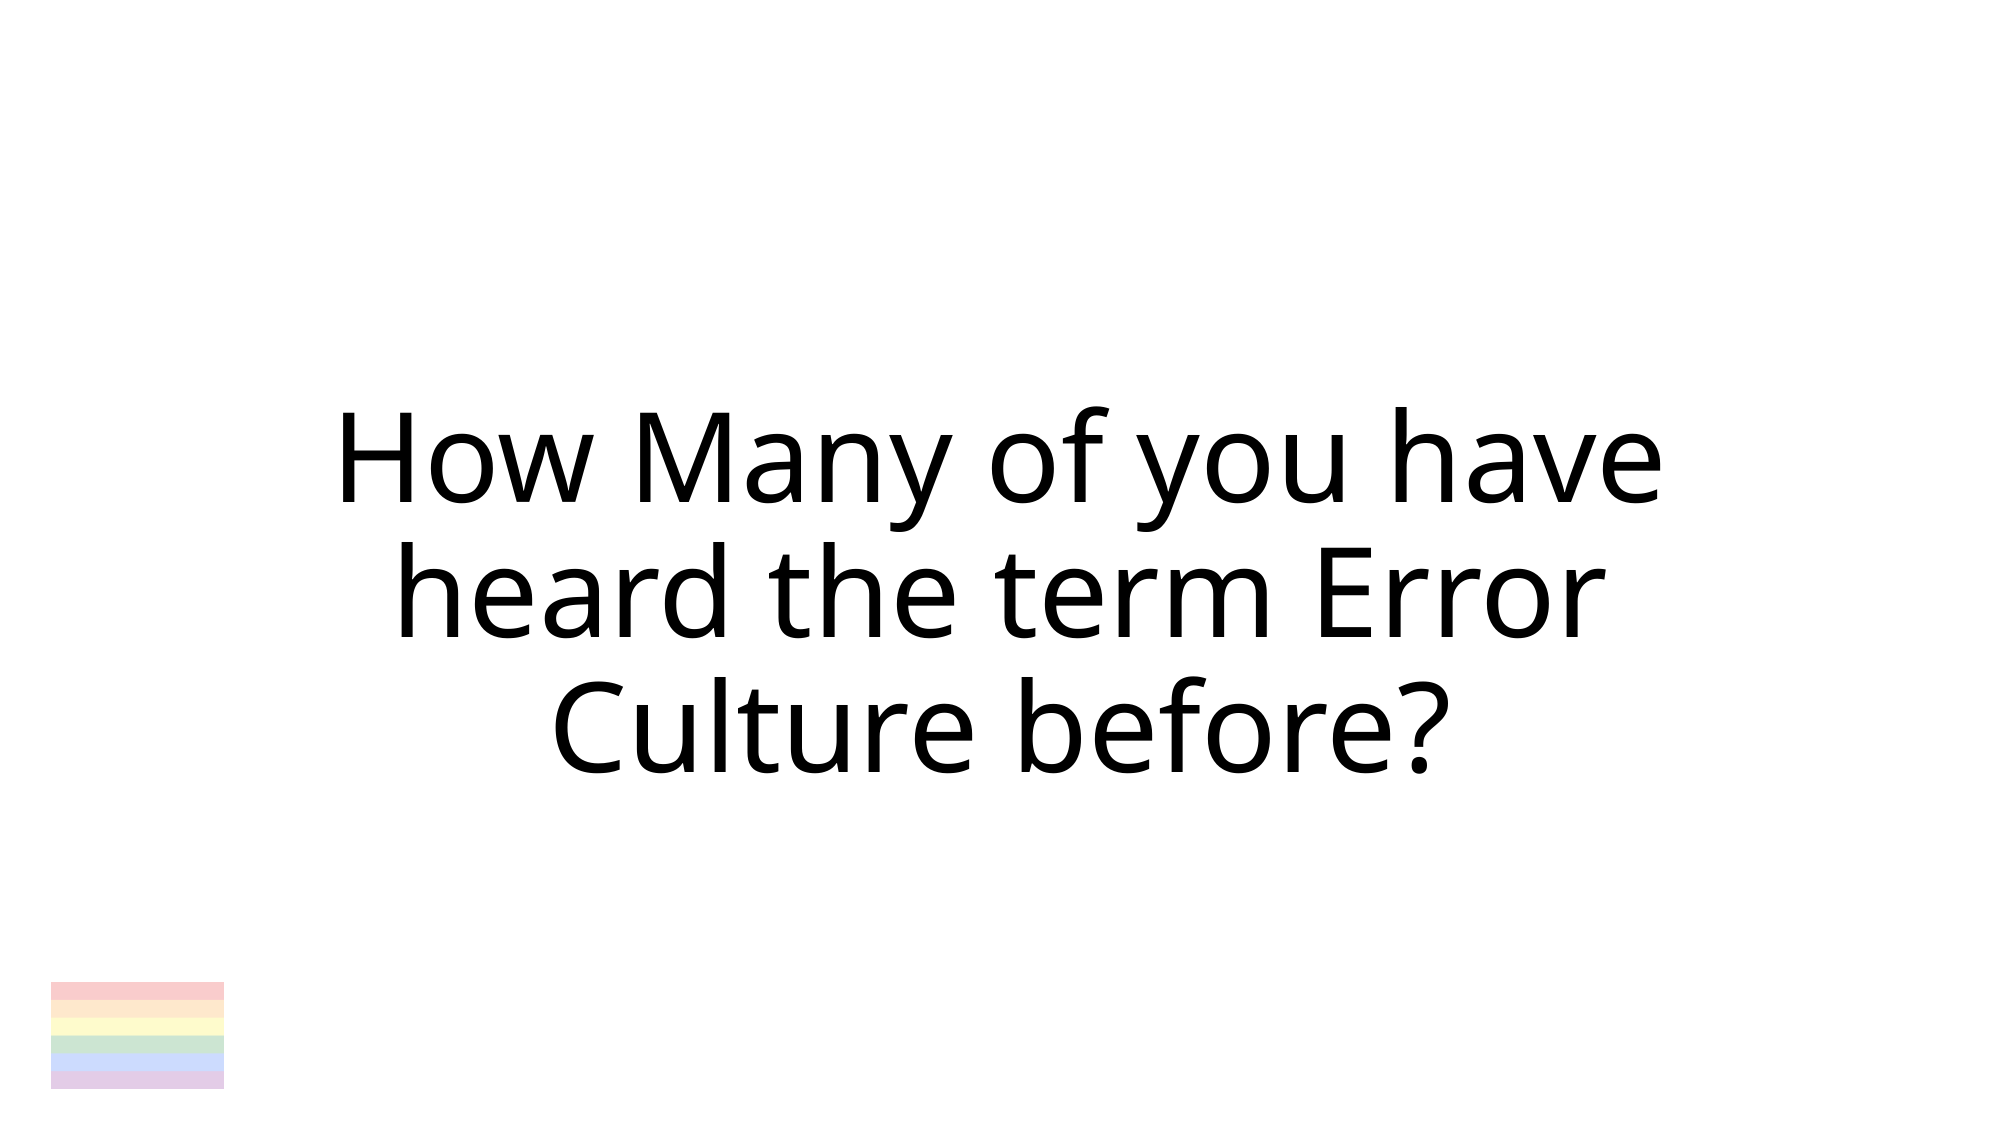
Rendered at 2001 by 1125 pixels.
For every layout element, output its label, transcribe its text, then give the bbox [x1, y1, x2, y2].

picture [51, 982, 224, 1089]
title How Many of you have heard the term Error Culture before? [249, 184, 1750, 808]
